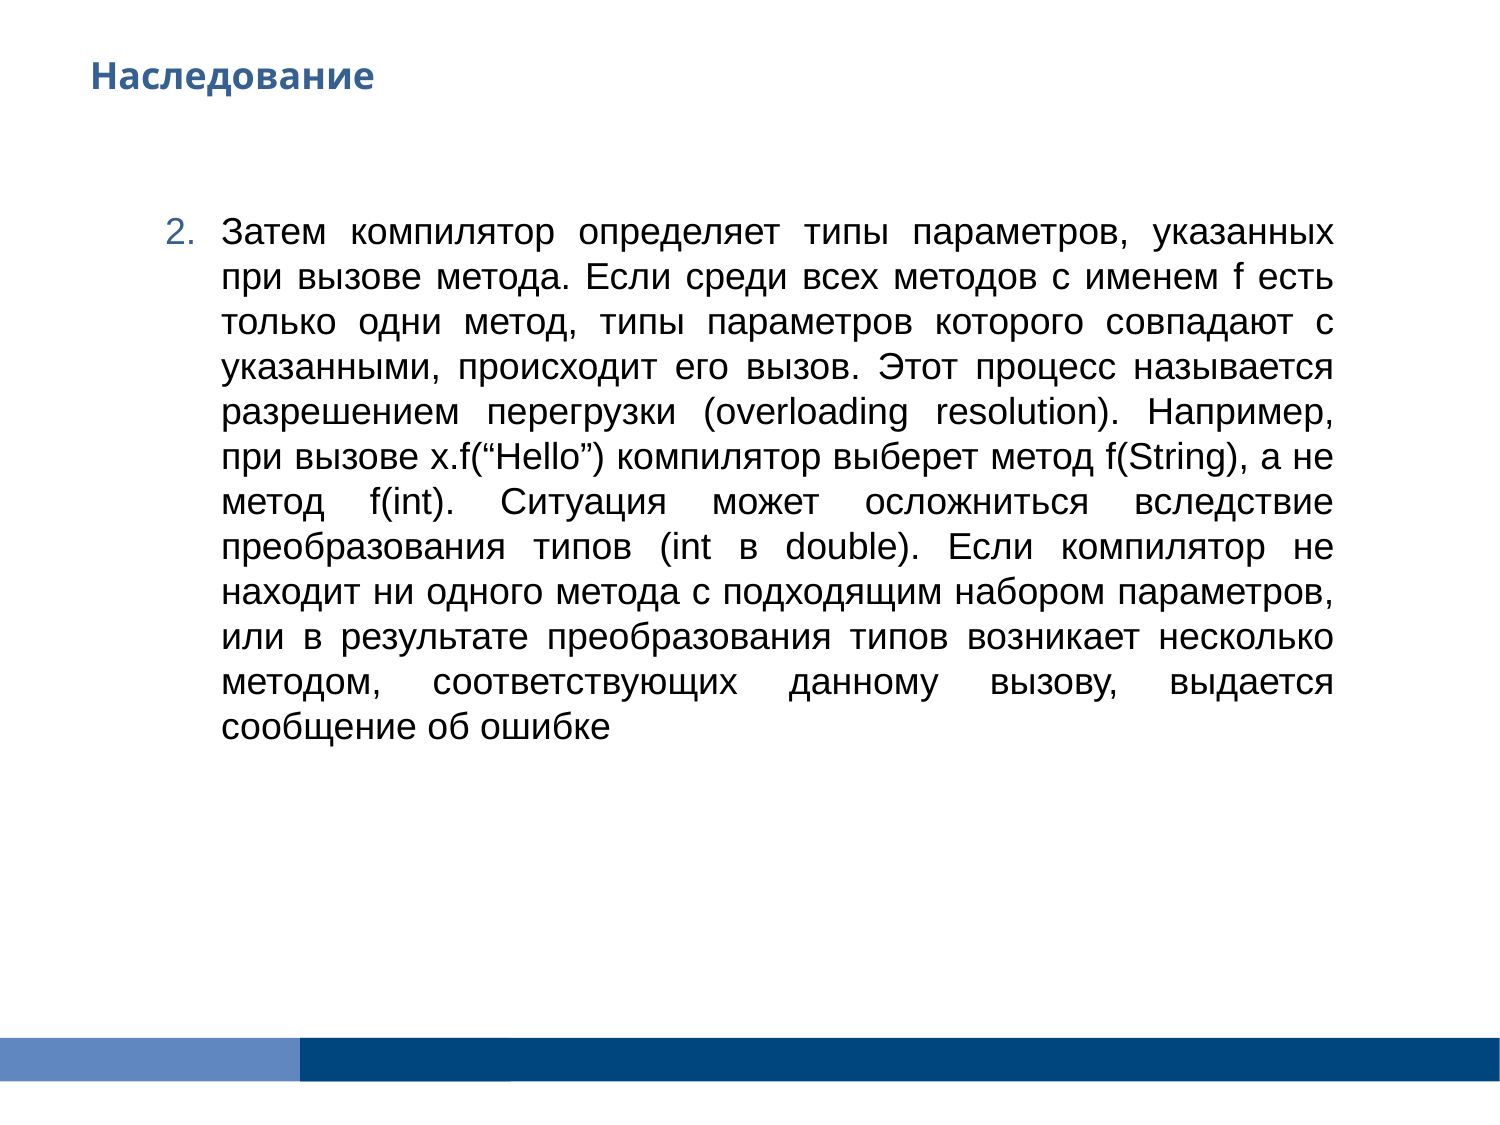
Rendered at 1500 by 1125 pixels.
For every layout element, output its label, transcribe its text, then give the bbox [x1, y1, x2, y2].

text_box Наследование [75, 45, 1425, 163]
text_box Затем компилятор определяет типы параметров, указанных при вызове метода. Если среди всех методов с именем f есть только одни метод, типы параметров которого совпадают с указанными, происходит его вызов. Этот процесс называется разрешением перегрузки (overloading resolution). Например, при вызове x.f(“Hello”) компилятор выберет метод f(String), а не метод f(int). Ситуация может осложниться вследствие преобразования типов (int в double). Если компилятор не находит ни одного метода с подходящим набором параметров, или в результате преобразования типов возникает несколько методом, соответствующих данному вызову, выдается сообщение об ошибке [150, 199, 1350, 988]
